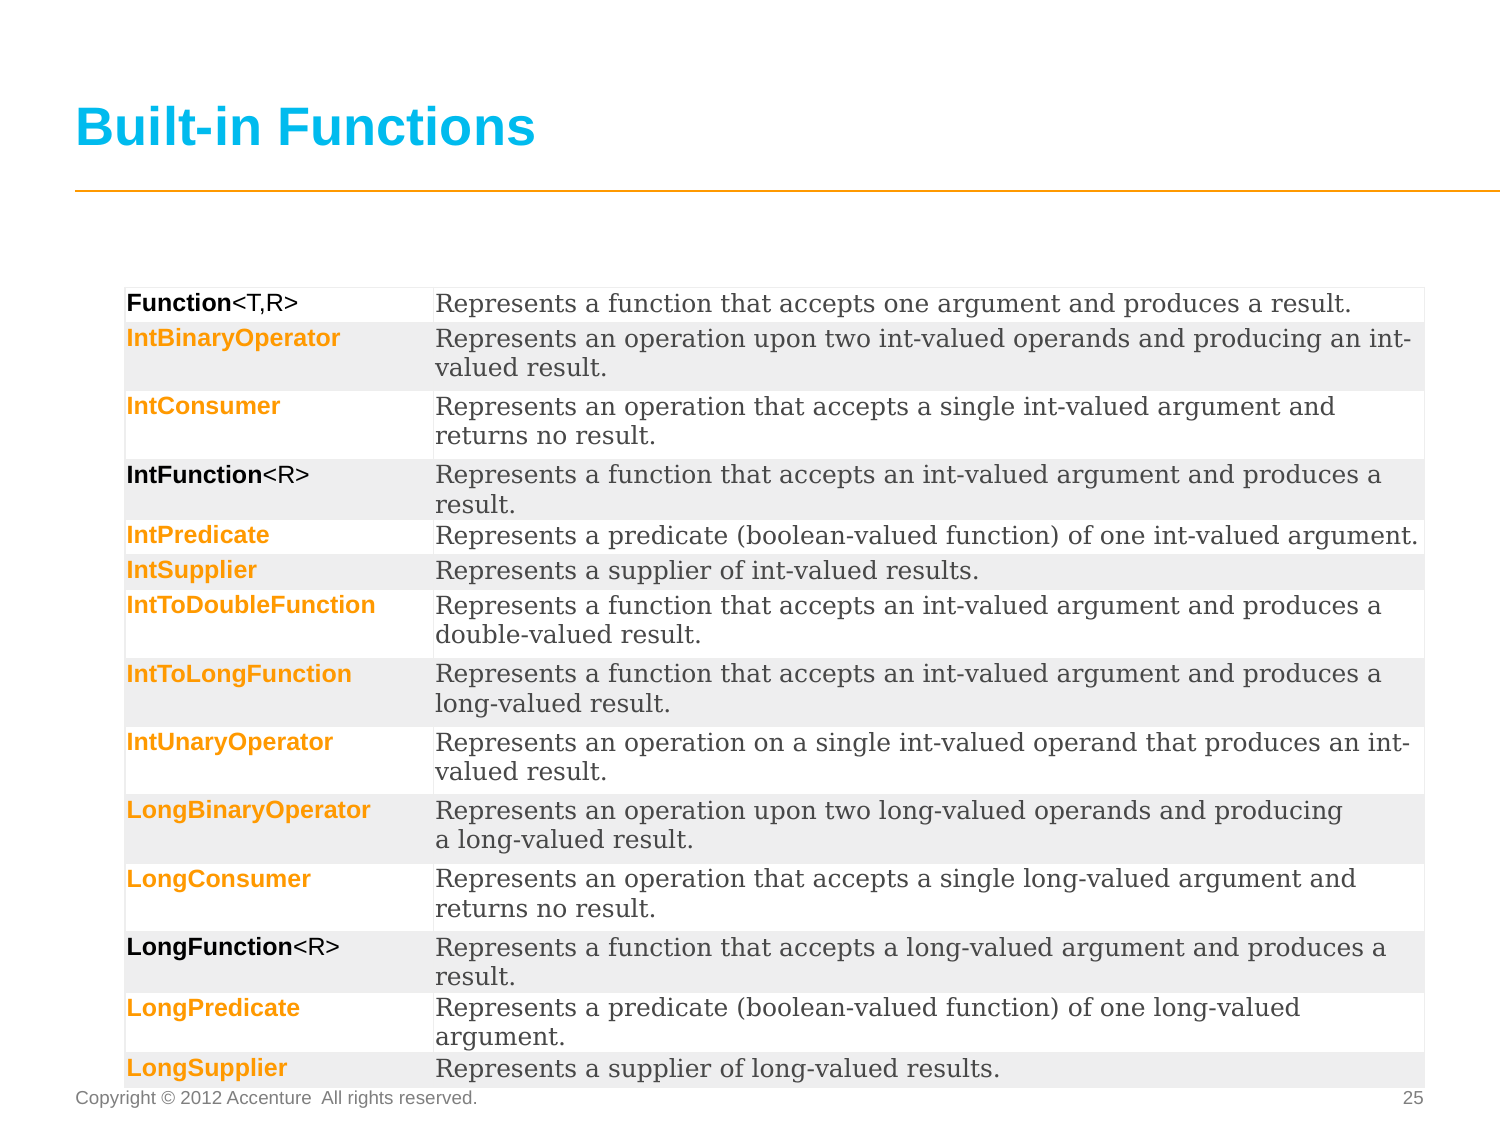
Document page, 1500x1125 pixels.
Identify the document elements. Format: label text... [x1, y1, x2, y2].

table_cell LongPredicate [126, 993, 433, 1052]
table_cell LongFunction<R> [126, 932, 433, 991]
table_cell IntFunction<R> [126, 460, 433, 519]
table_cell IntToDoubleFunction [126, 590, 433, 658]
table_cell Represents a supplier of int-valued results. [434, 555, 1424, 589]
table_cell Represents an operation on a single int-valued operand that produces an int-valued result. [434, 727, 1424, 794]
table_cell IntToLongFunction [126, 659, 433, 726]
table_cell IntPredicate [126, 520, 433, 554]
table_cell Represents a function that accepts an int-valued argument and produces a double-valued result. [434, 590, 1424, 658]
table_header Represents a function that accepts one argument and produces a result. [434, 288, 1424, 322]
table_cell Represents a function that accepts an int-valued argument and produces a result. [434, 460, 1424, 519]
table_cell Represents a supplier of long-valued results. [434, 1053, 1424, 1087]
table_cell LongSupplier [126, 1053, 433, 1087]
table_cell Represents an operation upon two int-valued operands and producing an int-valued result. [434, 323, 1424, 390]
table_cell Represents an operation upon two long-valued operands and producing a long-valued result. [434, 795, 1424, 863]
table_cell Represents a predicate (boolean-valued function) of one long-valued argument. [434, 993, 1424, 1052]
table_cell Represents a function that accepts an int-valued argument and produces a long-valued result. [434, 659, 1424, 726]
table_header Function<T,R> [126, 288, 433, 322]
table_cell IntConsumer [126, 391, 433, 459]
table_cell LongBinaryOperator [126, 795, 433, 863]
table_cell IntBinaryOperator [126, 323, 433, 390]
table_cell Represents an operation that accepts a single int-valued argument and returns no result. [434, 391, 1424, 459]
table_cell IntSupplier [126, 555, 433, 589]
table_cell IntUnaryOperator [126, 727, 433, 794]
table_cell LongConsumer [126, 864, 433, 931]
table_cell Represents a function that accepts a long-valued argument and produces a result. [434, 932, 1424, 991]
table_cell Represents an operation that accepts a single long-valued argument and returns no result. [434, 864, 1424, 931]
table_cell Represents a predicate (boolean-valued function) of one int-valued argument. [434, 520, 1424, 554]
title Built-in Functions [75, 27, 1422, 157]
